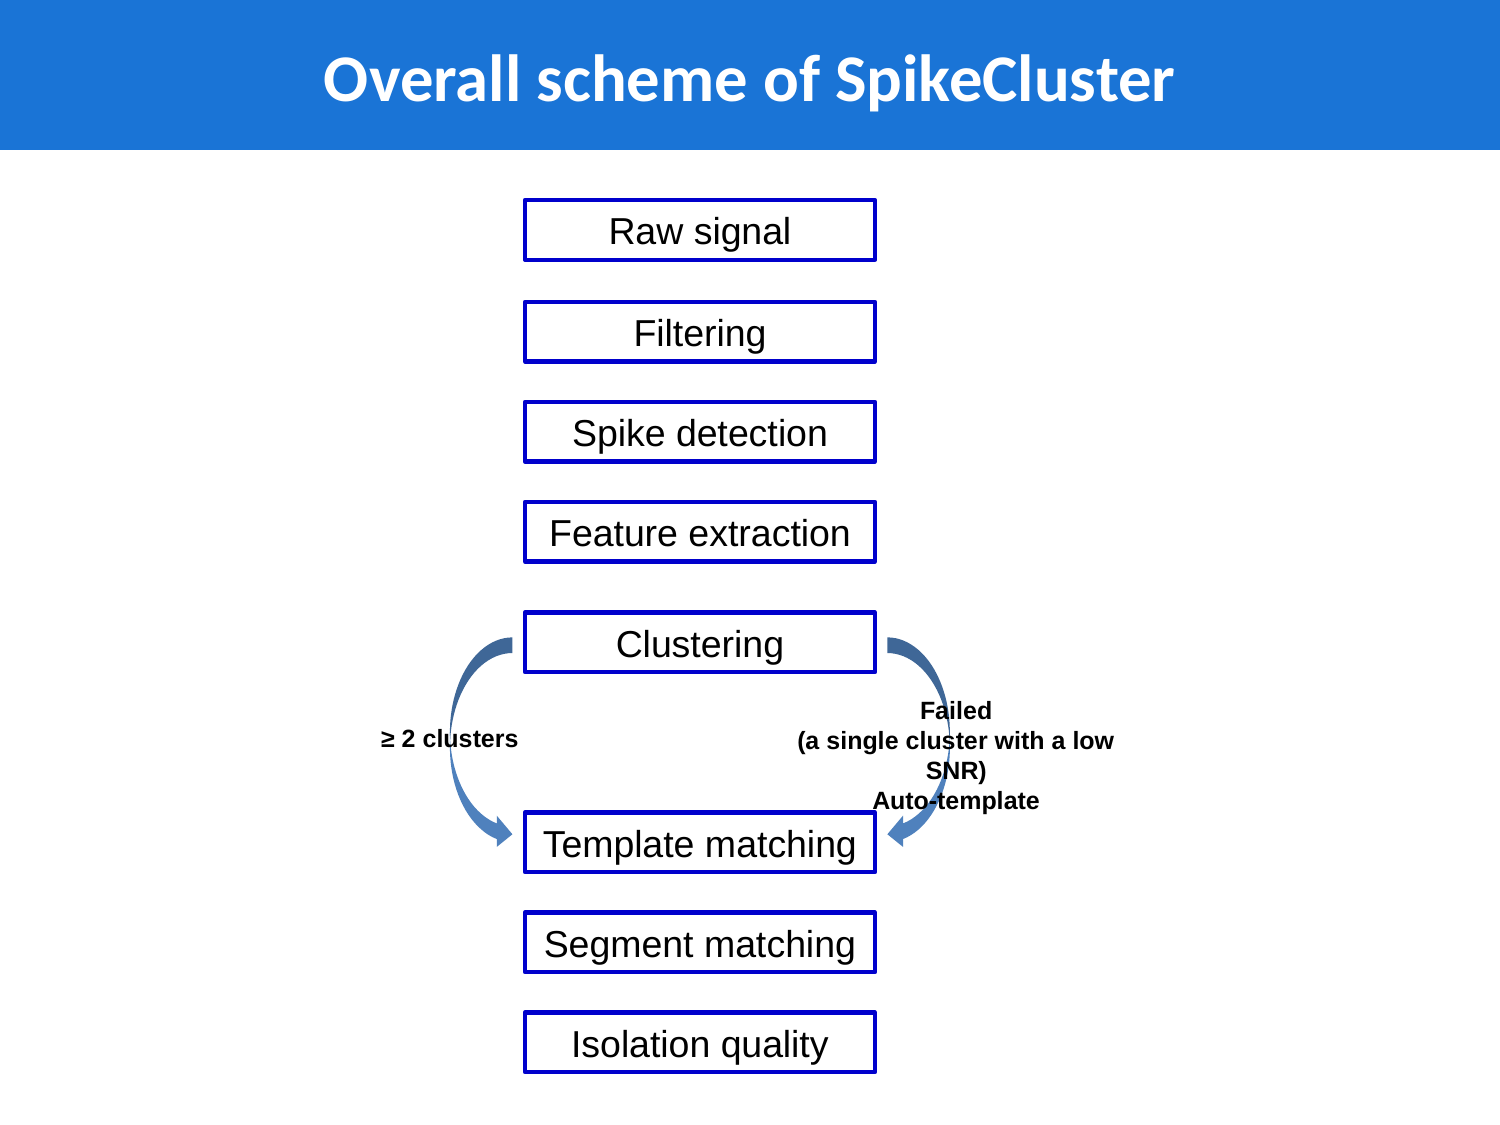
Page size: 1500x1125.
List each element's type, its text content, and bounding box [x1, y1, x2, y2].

title Overall scheme of SpikeCluster [0, 0, 1500, 151]
text_box Feature extraction [525, 501, 875, 562]
text_box [885, 822, 929, 849]
text_box Clustering [525, 612, 875, 673]
text_box [448, 760, 515, 849]
text_box Spike detection [525, 401, 875, 462]
text_box Raw signal [525, 199, 875, 260]
text_box [448, 635, 515, 715]
text_box Filtering [525, 301, 875, 362]
text_box Isolation quality [525, 1012, 875, 1073]
text_box Segment matching [525, 912, 875, 973]
text_box Template matching [525, 812, 875, 873]
text_box [885, 635, 945, 687]
text_box Failed (a single cluster with a low SNR) Auto-template [750, 687, 1163, 822]
text_box ≥ 2 clusters [362, 715, 538, 760]
